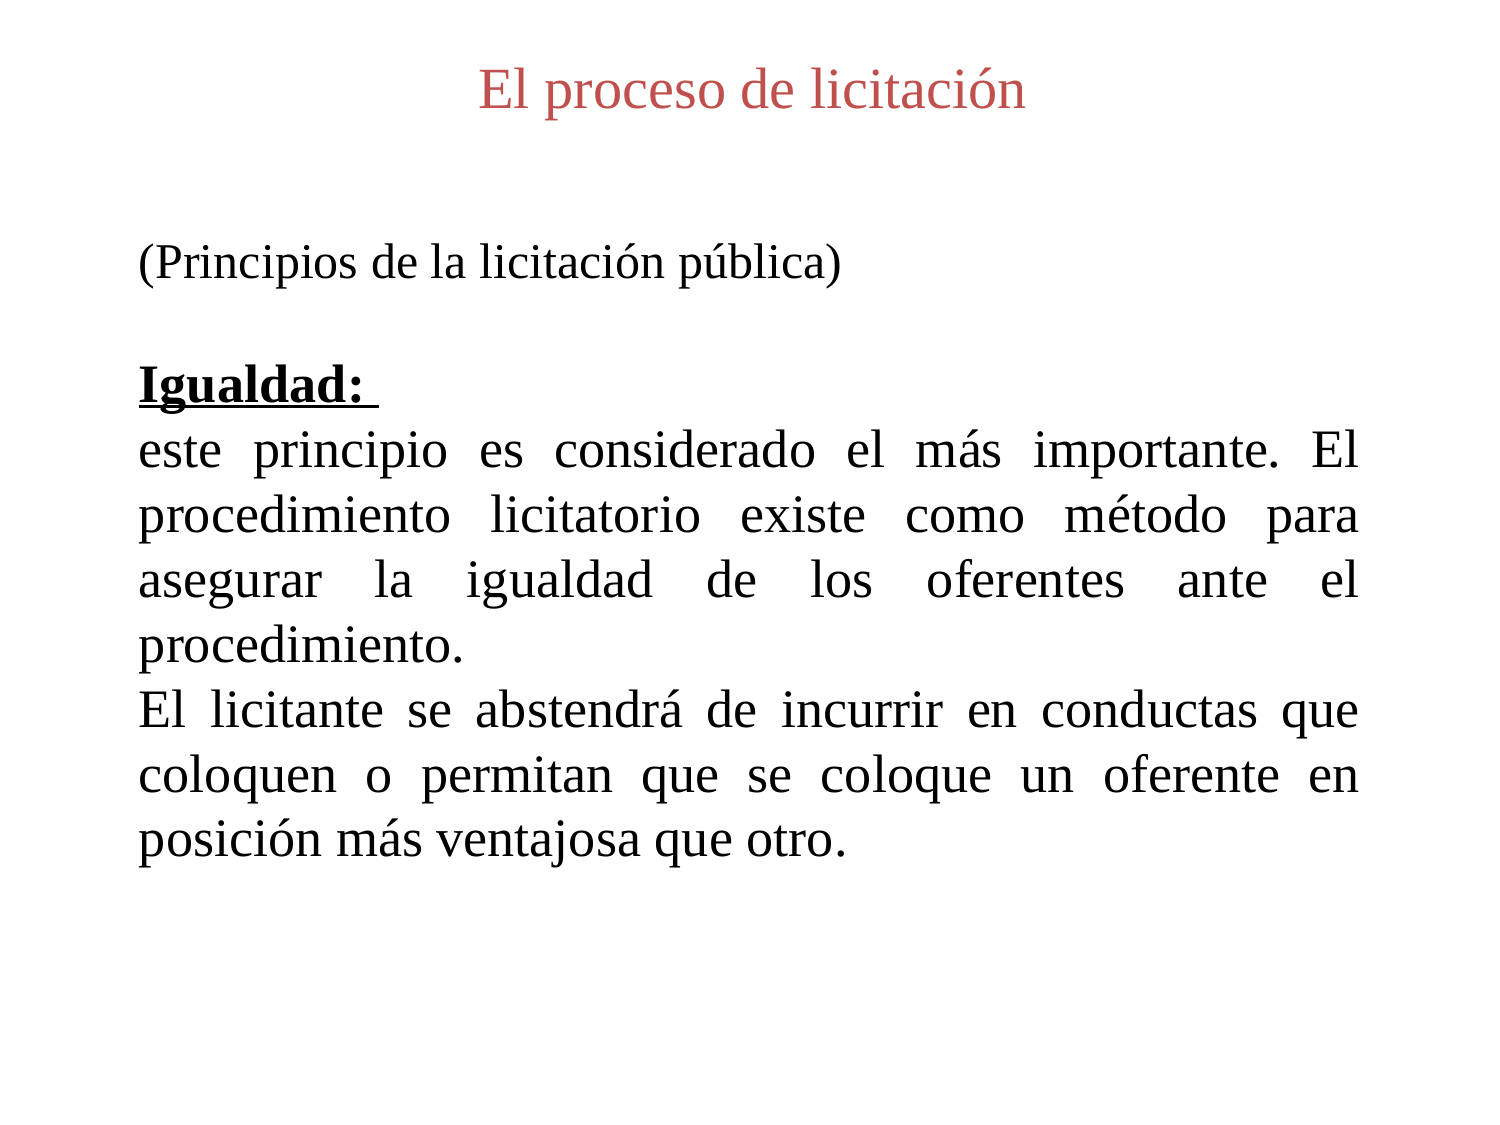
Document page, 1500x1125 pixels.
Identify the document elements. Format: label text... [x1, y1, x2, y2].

text_box El proceso de licitación [463, 42, 1057, 128]
text_box (Principios de la licitación pública) Igualdad: este principio es considerado el más importante. El procedimiento licitatorio existe como método para asegurar la igualdad de los oferentes ante el procedimiento. El licitante se abstendrá de incurrir en conductas que coloquen o permitan que se coloque un oferente en posición más ventajosa que otro. [123, 160, 1376, 876]
